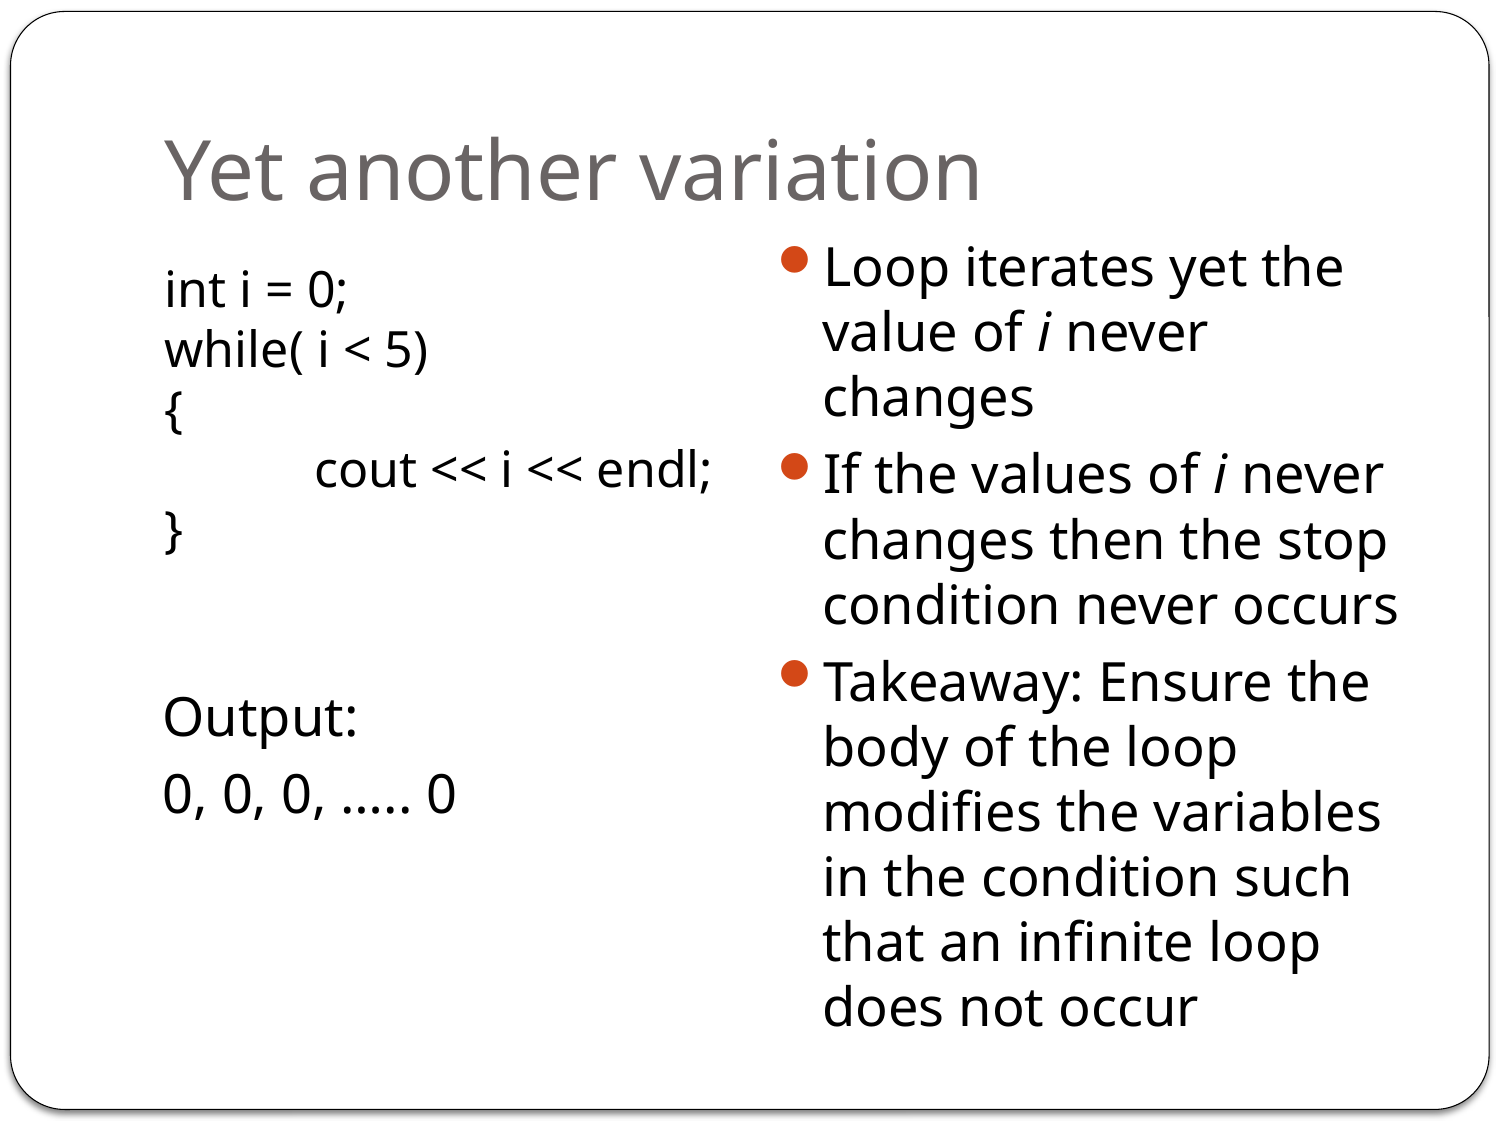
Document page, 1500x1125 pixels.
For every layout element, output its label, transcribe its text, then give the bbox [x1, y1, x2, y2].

text_box int i = 0; while( i < 5) { cout << i << endl; } [150, 249, 909, 565]
list Loop iterates yet the value of i never changes If the values of i never changes then the stop condition never occurs Takeaway: Ensure the body of the loop modifies the variables in the condition such that an infinite loop does not occur [762, 224, 1450, 1063]
title Yet another variation [150, 45, 1425, 233]
text_box Output: 0, 0, 0, ….. 0 [147, 675, 1400, 1013]
